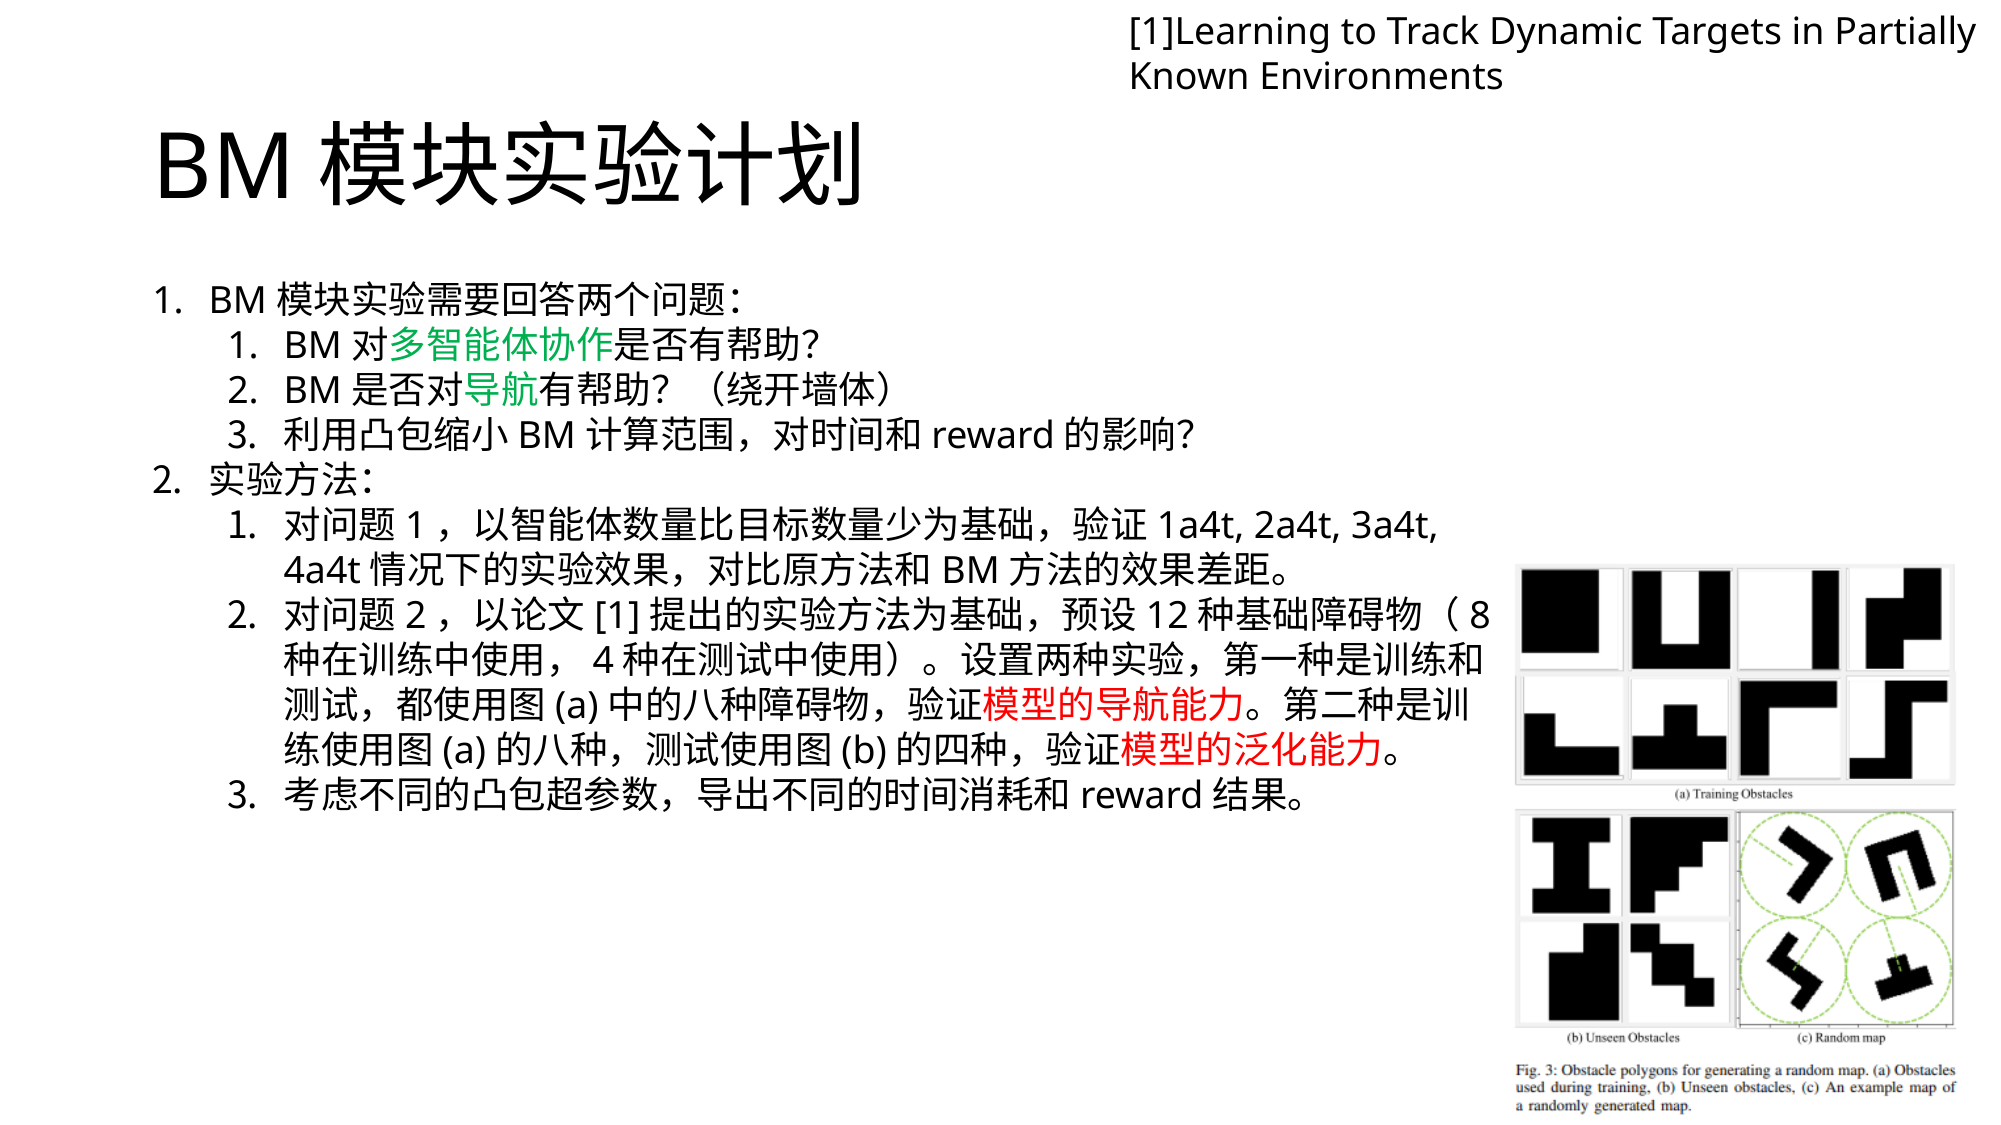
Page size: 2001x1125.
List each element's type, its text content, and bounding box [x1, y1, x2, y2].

text_box BM模块实验需要回答两个问题： BM对多智能体协作是否有帮助？ BM是否对导航有帮助？（绕开墙体） 利用凸包缩小BM计算范围，对时间和reward的影响？ 实验方法： 对问题1，以智能体数量比目标数量少为基础，验证1a4t, 2a4t, 3a4t, 4a4t情况下的实验效果，对比原方法和BM方法的效果差距。 对问题2，以论文[1]提出的实验方法为基础，预设12种基础障碍物（8种在训练中使用，4种在测试中使用）。设置两种实验，第一种是训练和测试，都使用图(a)中的八种障碍物，验证模型的导航能力。第二种是训练使用图(a)的八种，测试使用图(b)的四种，验证模型的泛化能力。 考虑不同的凸包超参数，导出不同的时间消耗和reward结果。 [137, 268, 1507, 823]
text_box [1]Learning to Track Dynamic Targets in Partially Known Environments [1113, 0, 2000, 105]
title BM模块实验计划 [137, 59, 1863, 278]
picture [1506, 551, 1972, 1125]
